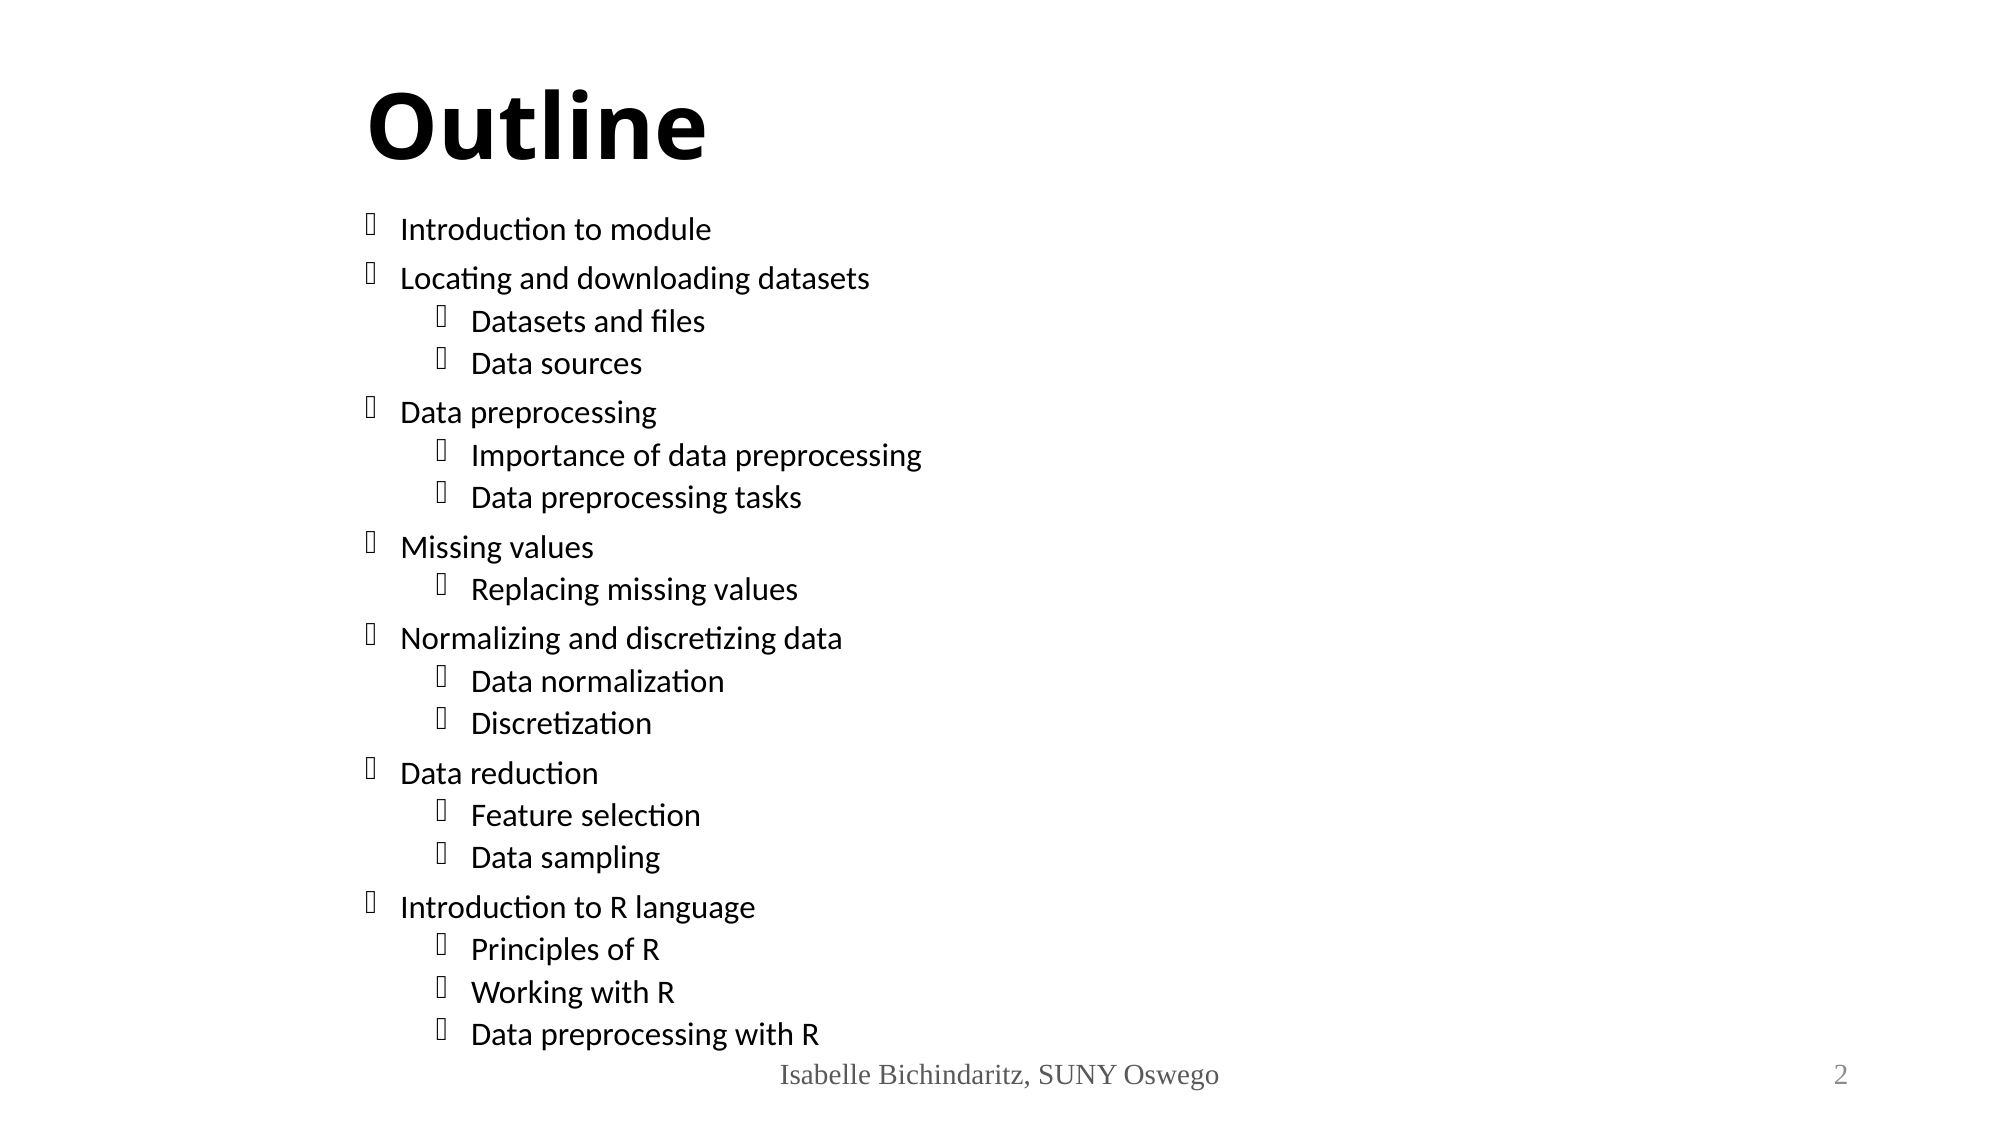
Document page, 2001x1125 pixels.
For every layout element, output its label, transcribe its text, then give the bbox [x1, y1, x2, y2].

footer Isabelle Bichindaritz, SUNY Oswego [662, 1073, 1338, 1103]
slide_number 2 [1413, 1042, 1864, 1103]
title Outline [350, 0, 1625, 157]
list Introduction to module Locating and downloading datasets Datasets and files Data sources Data preprocessing Importance of data preprocessing Data preprocessing tasks Missing values Replacing missing values Normalizing and discretizing data Data normalization Discretization Data reduction Feature selection Data sampling Introduction to R language Principles of R Working with R Data preprocessing with R [350, 157, 1625, 1073]
